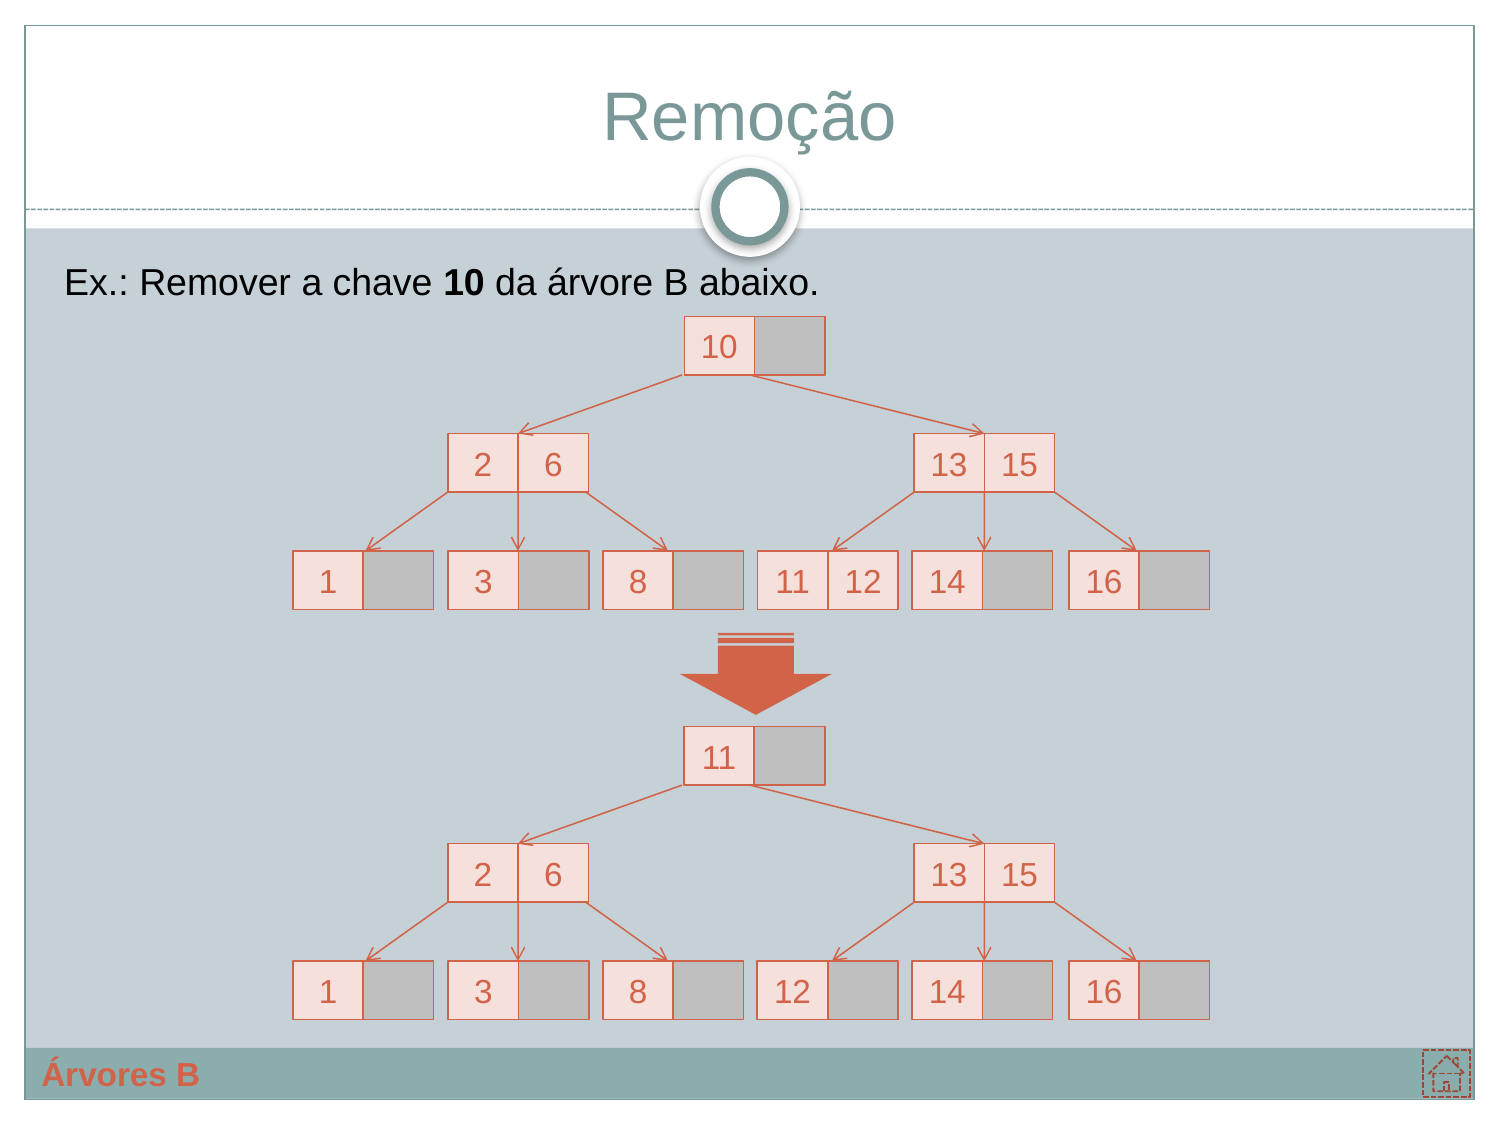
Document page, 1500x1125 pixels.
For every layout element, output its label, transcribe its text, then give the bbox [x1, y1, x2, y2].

text_box [717, 632, 795, 636]
title Remoção [49, 37, 1450, 162]
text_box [757, 960, 899, 1020]
list Ex.: Remover a chave 10 da árvore B abaixo. [49, 250, 1445, 1008]
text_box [292, 316, 1210, 610]
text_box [292, 726, 1210, 1020]
text_box Árvores B [26, 1046, 225, 1101]
text_box [1422, 1049, 1471, 1098]
text_box [678, 637, 833, 716]
